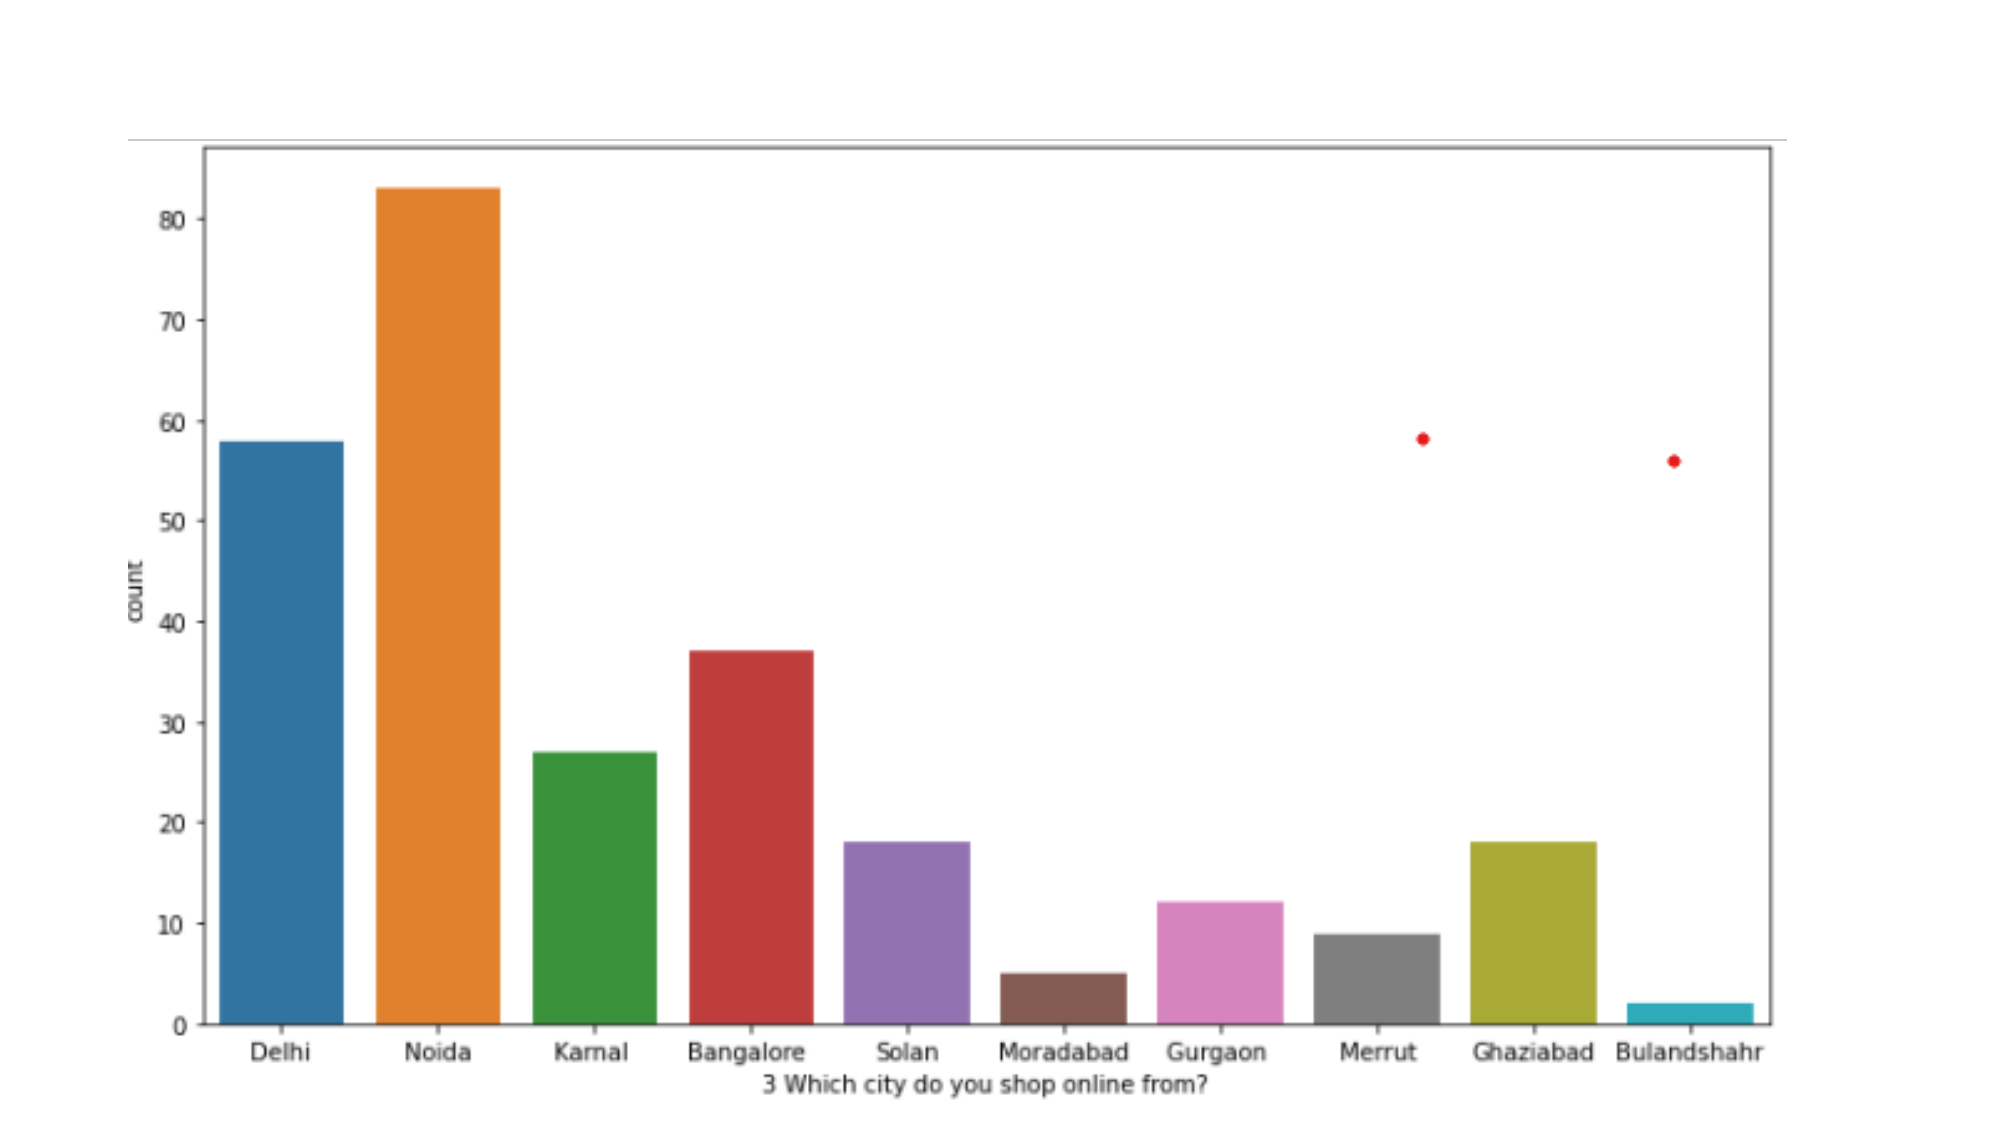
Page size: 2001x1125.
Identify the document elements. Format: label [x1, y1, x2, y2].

picture [128, 0, 1787, 1112]
